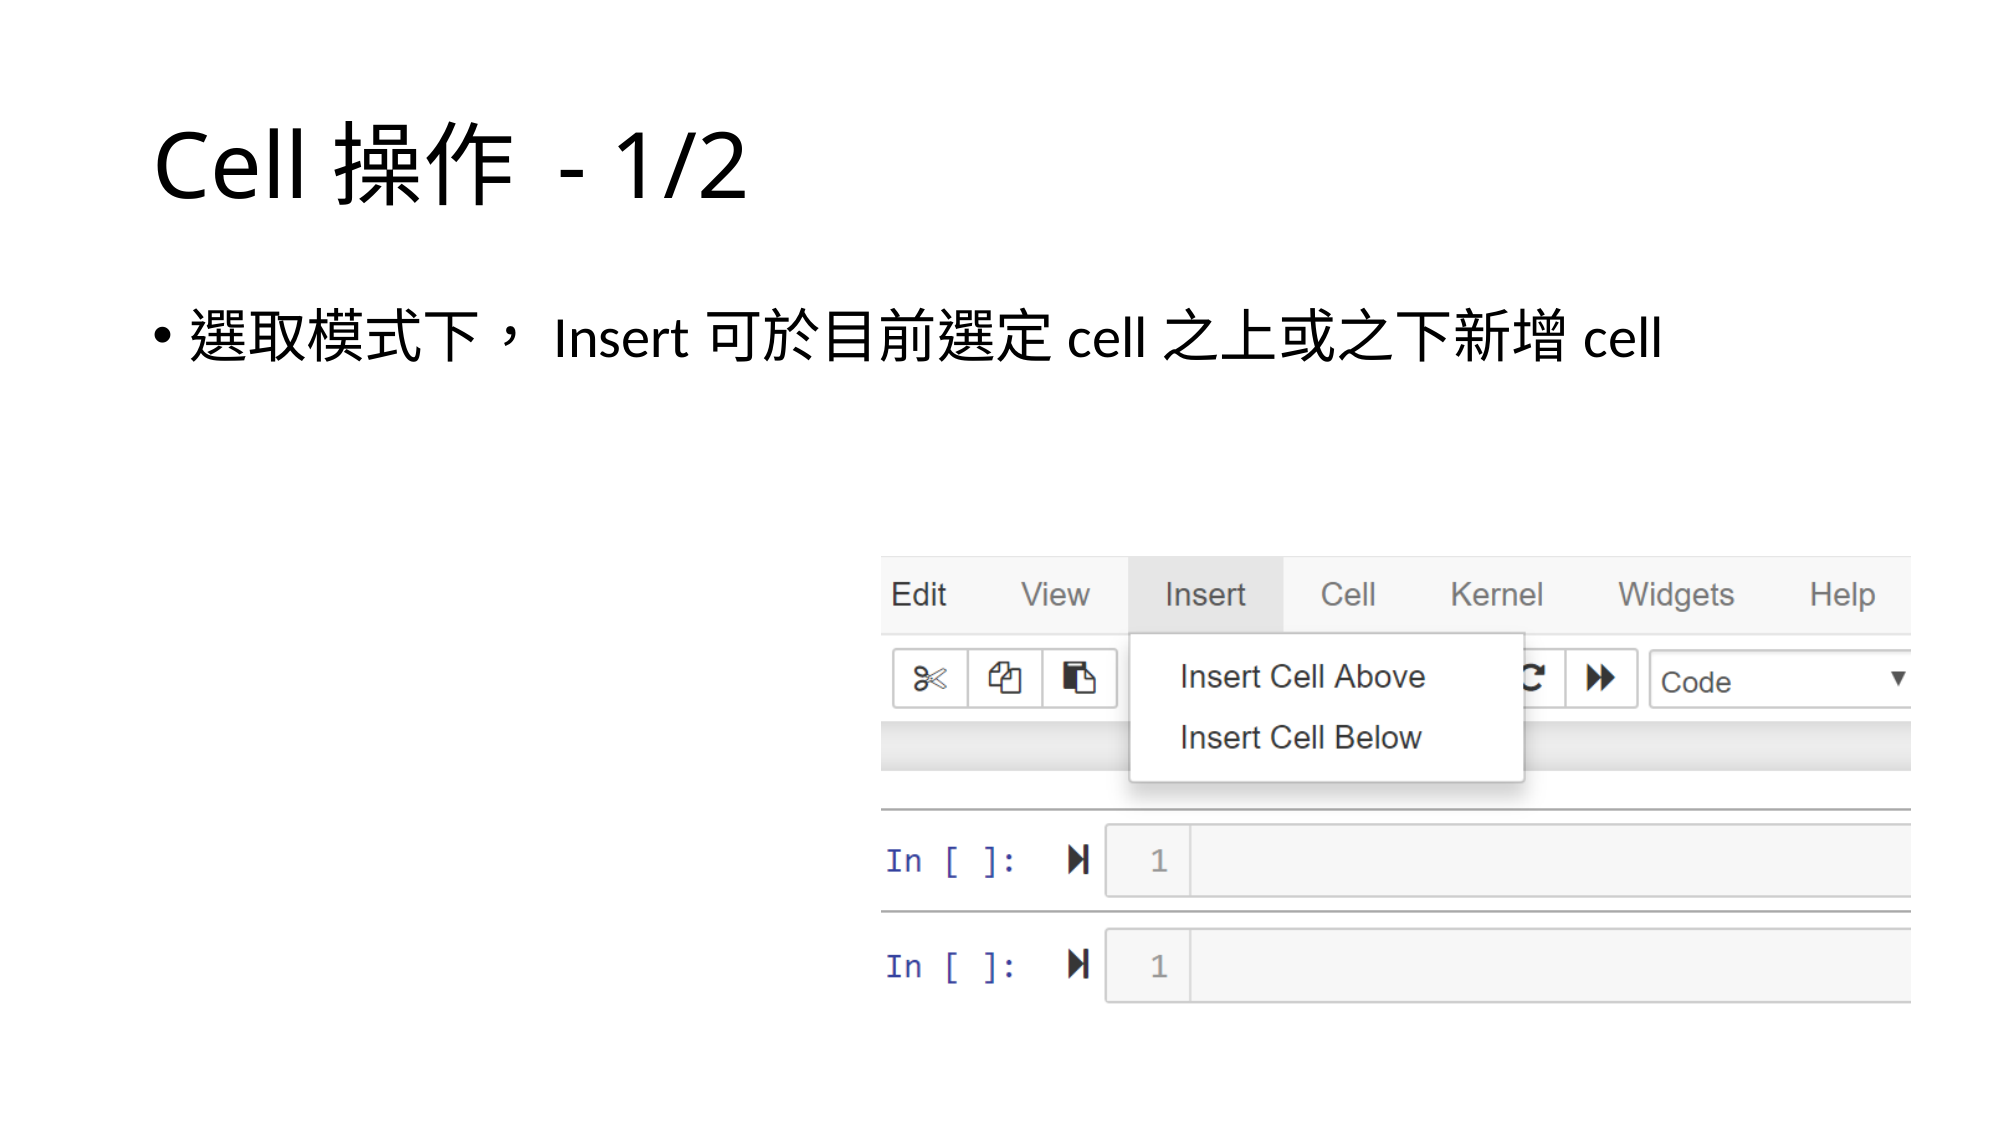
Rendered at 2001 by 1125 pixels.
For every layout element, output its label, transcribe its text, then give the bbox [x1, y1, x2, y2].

title Cell操作 - 1/2 [137, 59, 1863, 278]
list 選取模式下，Insert可於目前選定cell之上或之下新增cell [137, 299, 1863, 1014]
picture [881, 556, 1911, 1052]
